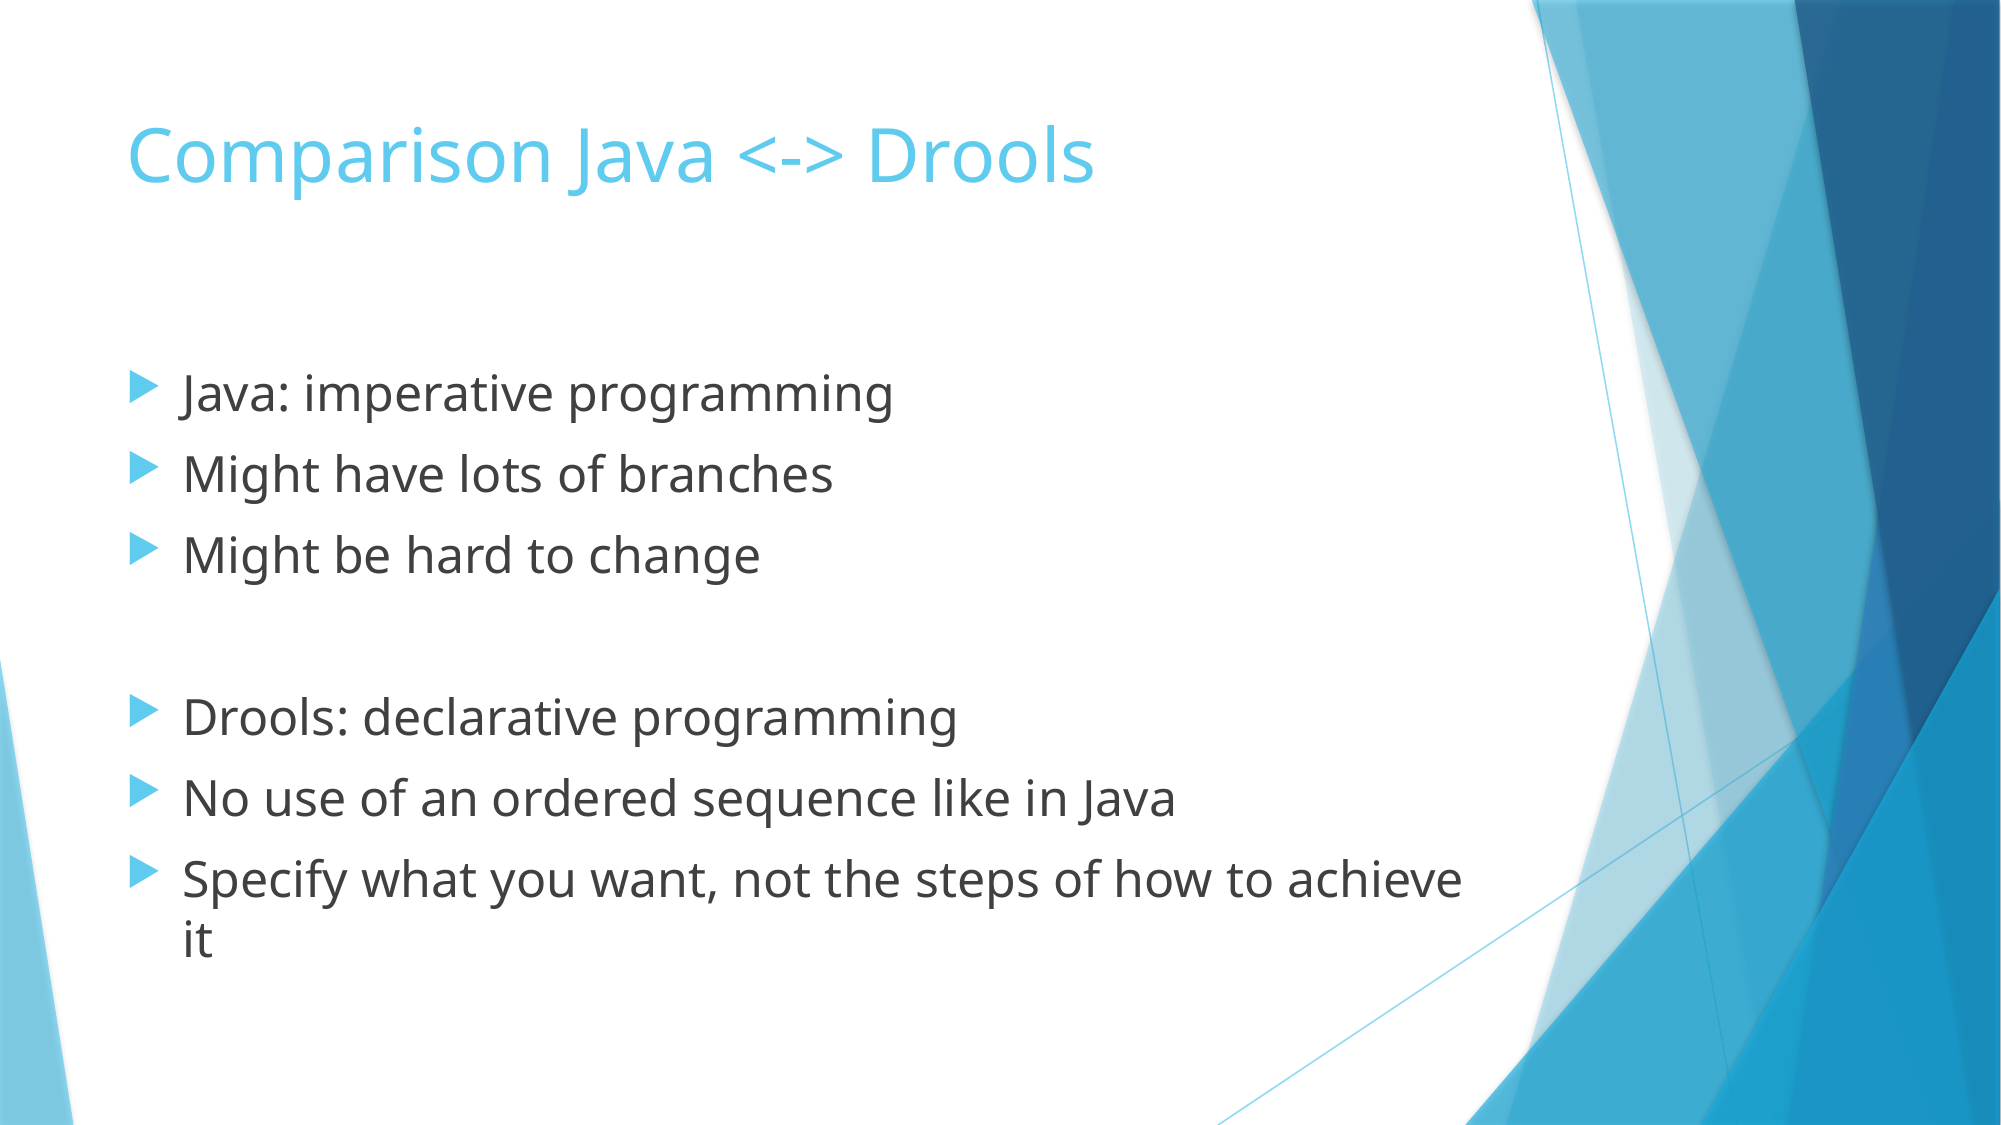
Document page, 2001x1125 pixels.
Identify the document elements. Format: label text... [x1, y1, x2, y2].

title Comparison Java <-> Drools [111, 99, 1522, 317]
list Java: imperative programming Might have lots of branches Might be hard to change Drools: declarative programming No use of an ordered sequence like in Java Specify what you want, not the steps of how to achieve it [111, 354, 1522, 992]
